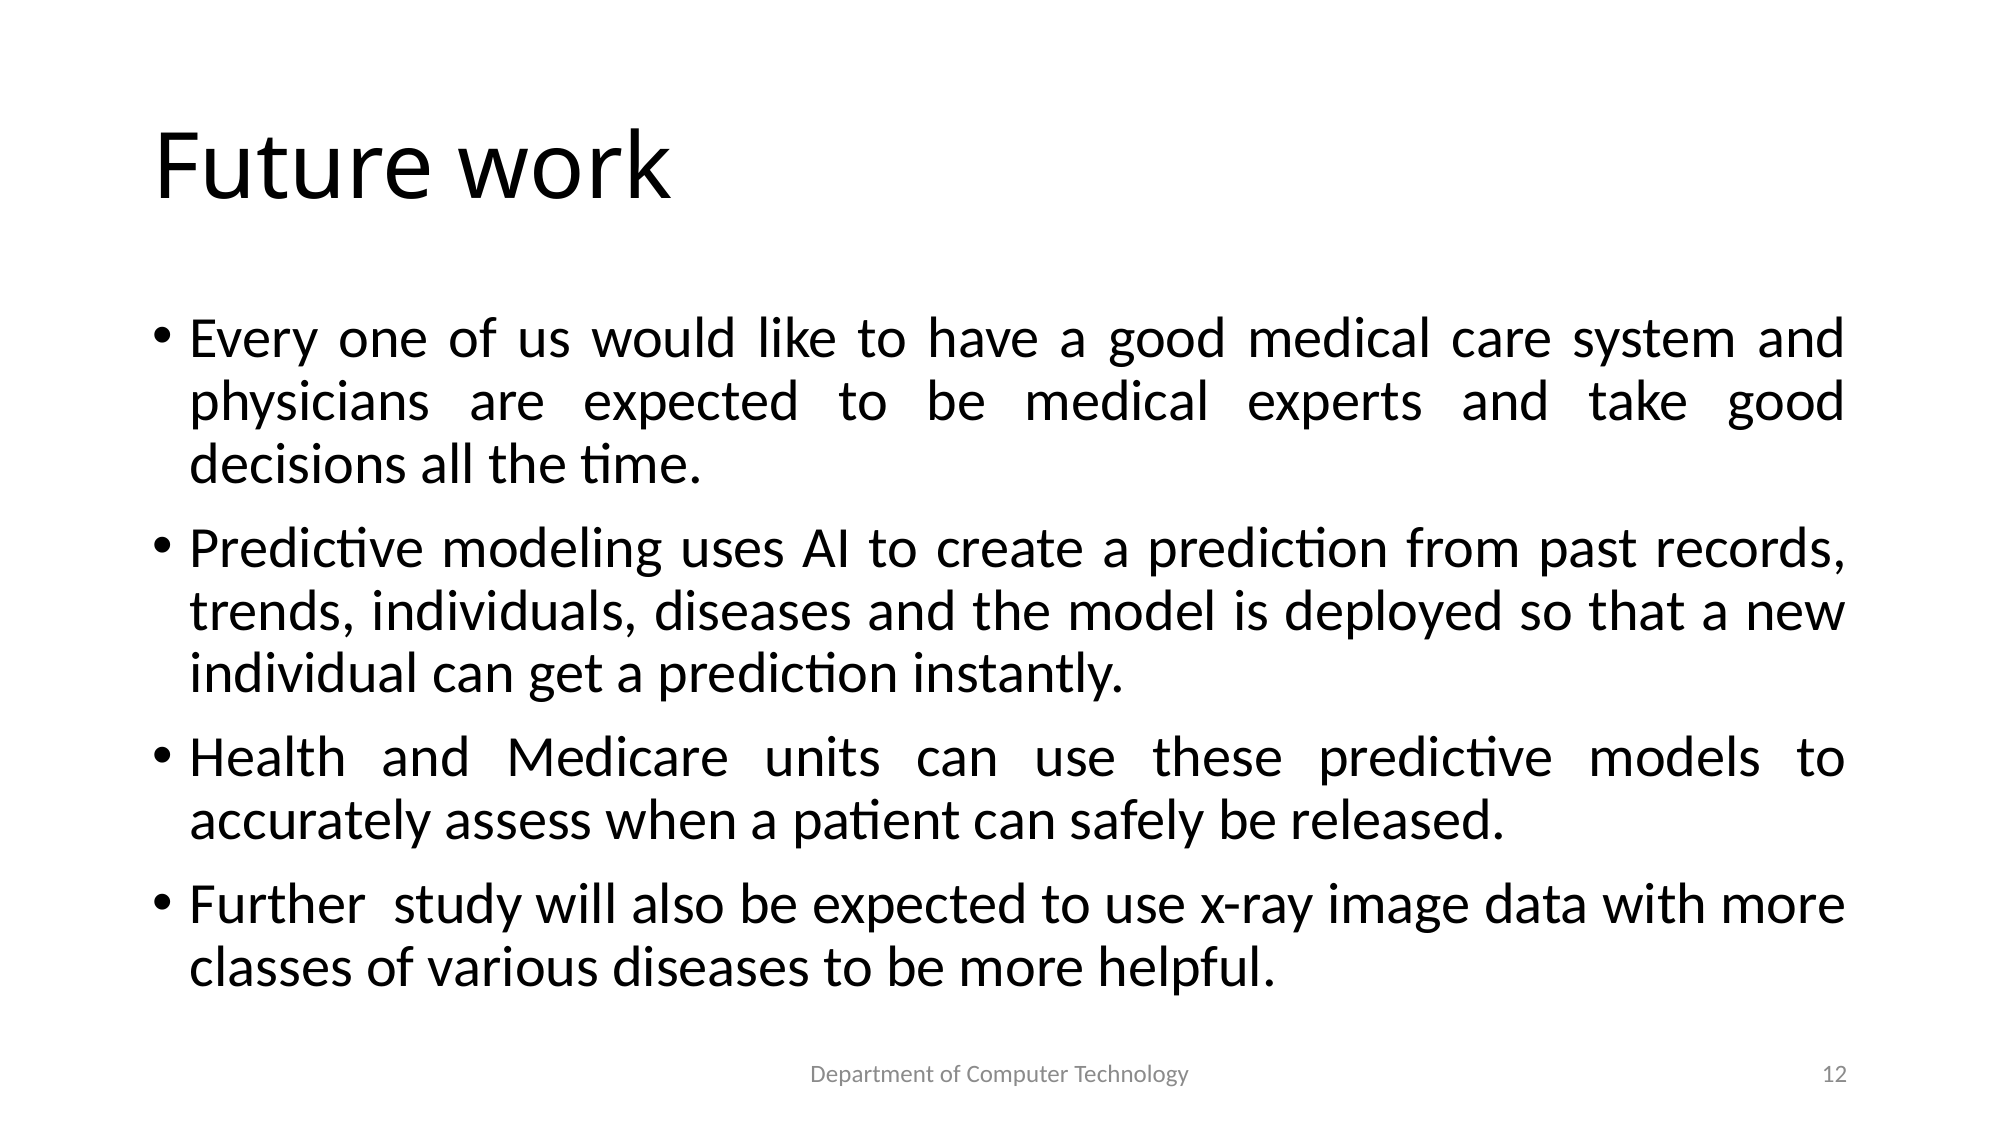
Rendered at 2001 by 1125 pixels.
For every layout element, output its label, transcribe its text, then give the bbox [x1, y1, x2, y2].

slide_number 12 [1412, 1042, 1863, 1103]
list Every one of us would like to have a good medical care system and physicians are expected to be medical experts and take good decisions all the time. Predictive modeling uses AI to create a prediction from past records, trends, individuals, diseases and the model is deployed so that a new individual can get a prediction instantly. Health and Medicare units can use these predictive models to accurately assess when a patient can safely be released. Further study will also be expected to use x-ray image data with more classes of various diseases to be more helpful. [137, 299, 1863, 1014]
footer Department of Computer Technology [662, 1042, 1338, 1103]
title Future work [137, 59, 1863, 278]
